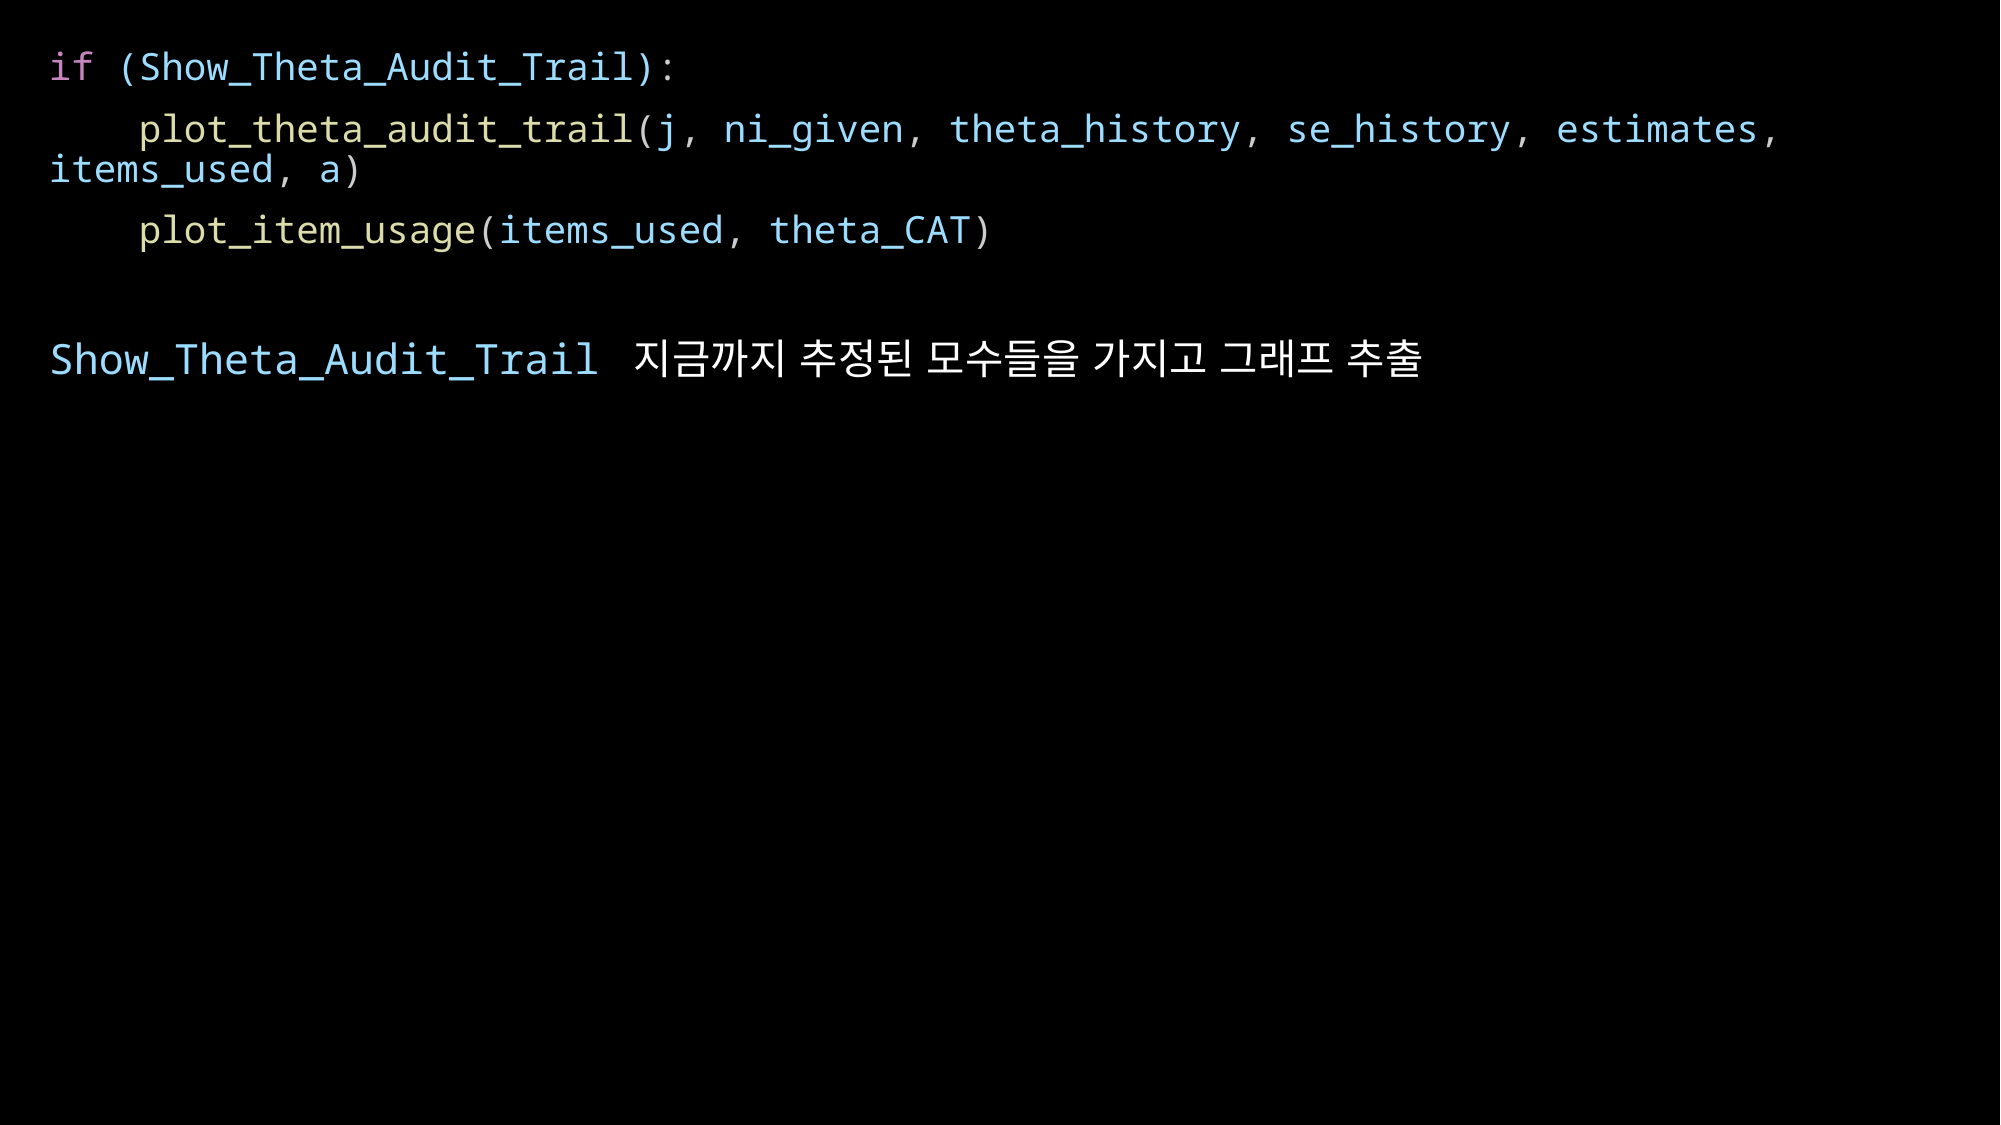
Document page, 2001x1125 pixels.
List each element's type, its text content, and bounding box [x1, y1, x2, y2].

list if (Show_Theta_Audit_Trail): plot_theta_audit_trail(j, ni_given, theta_history, se_history, estimates, items_used, a) plot_item_usage(items_used, theta_CAT) Show_Theta_Audit_Trail 지금까지 추정된 모수들을 가지고 그래프 추출 [33, 41, 1952, 1088]
